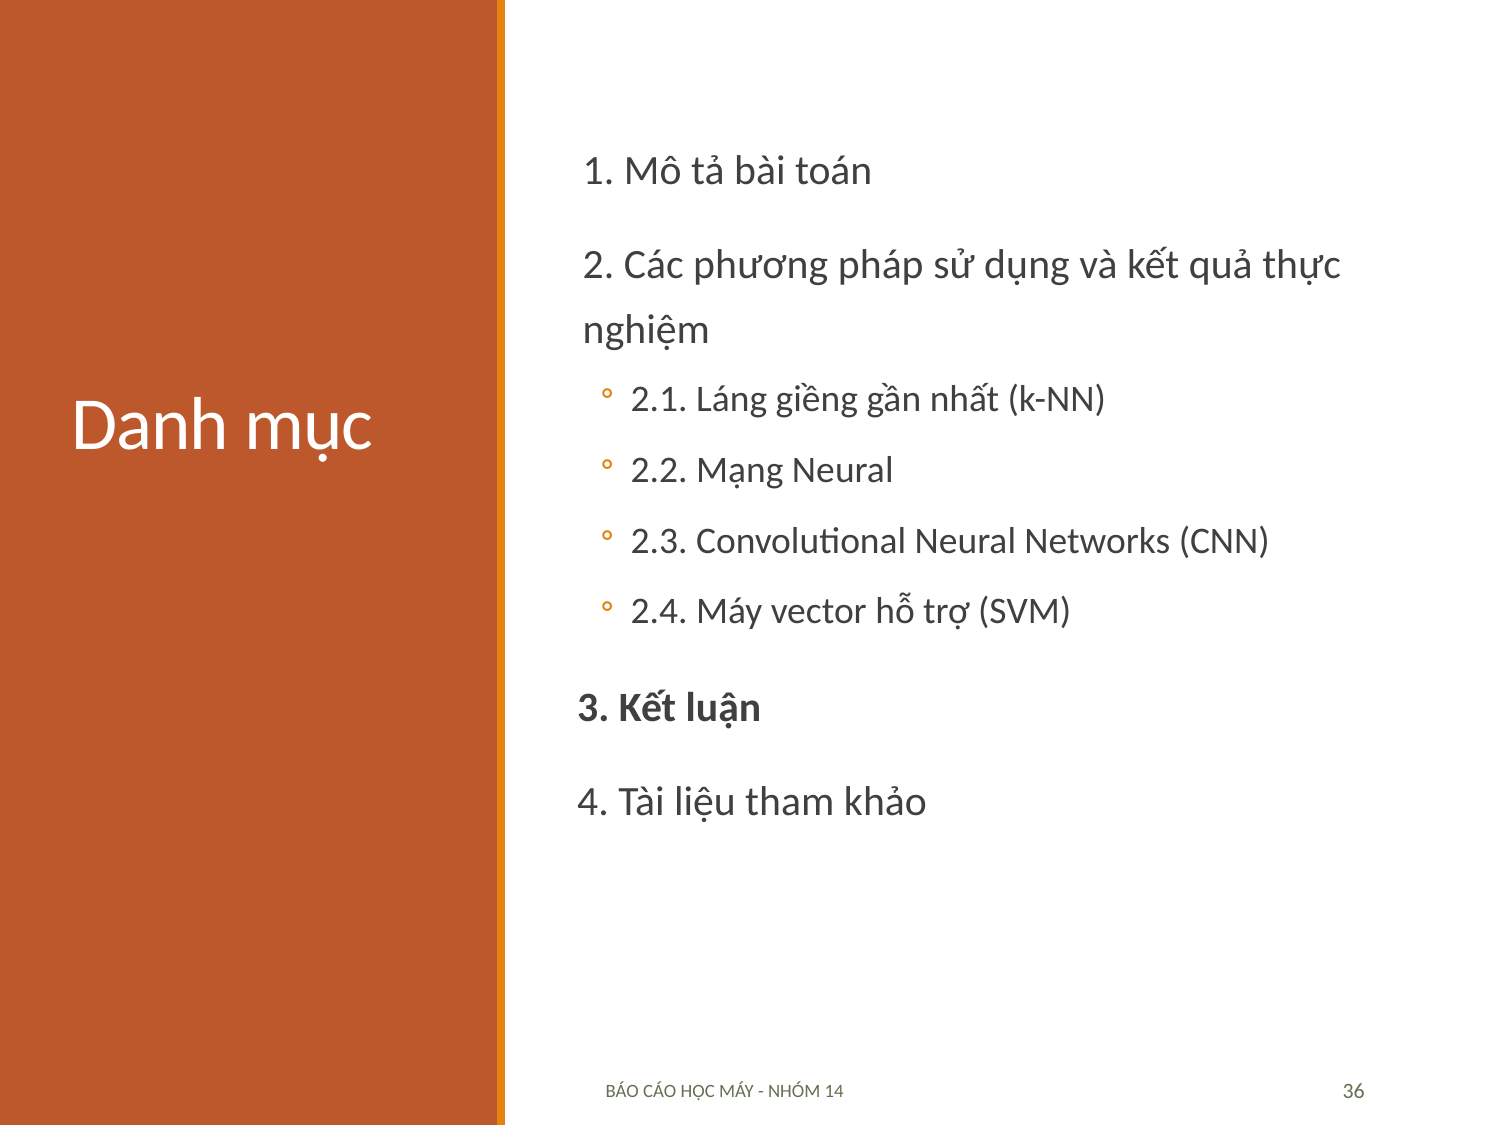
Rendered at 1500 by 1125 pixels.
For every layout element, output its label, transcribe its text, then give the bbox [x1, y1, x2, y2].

title Danh mục [56, 97, 451, 473]
footer BÁO CÁO HỌC MÁY - NHÓM 14 [590, 1059, 1163, 1120]
slide_number 36 [1218, 1059, 1380, 1120]
list 1. Mô tả bài toán 2. Các phương pháp sử dụng và kết quả thực nghiệm 2.1. Láng giềng gần nhất (k-NN) 2.2. Mạng Neural 2.3. Convolutional Neural Networks (CNN) 2.4. Máy vector hỗ trợ (SVM) 3. Kết luận 4. Tài liệu tham khảo [567, 120, 1390, 983]
